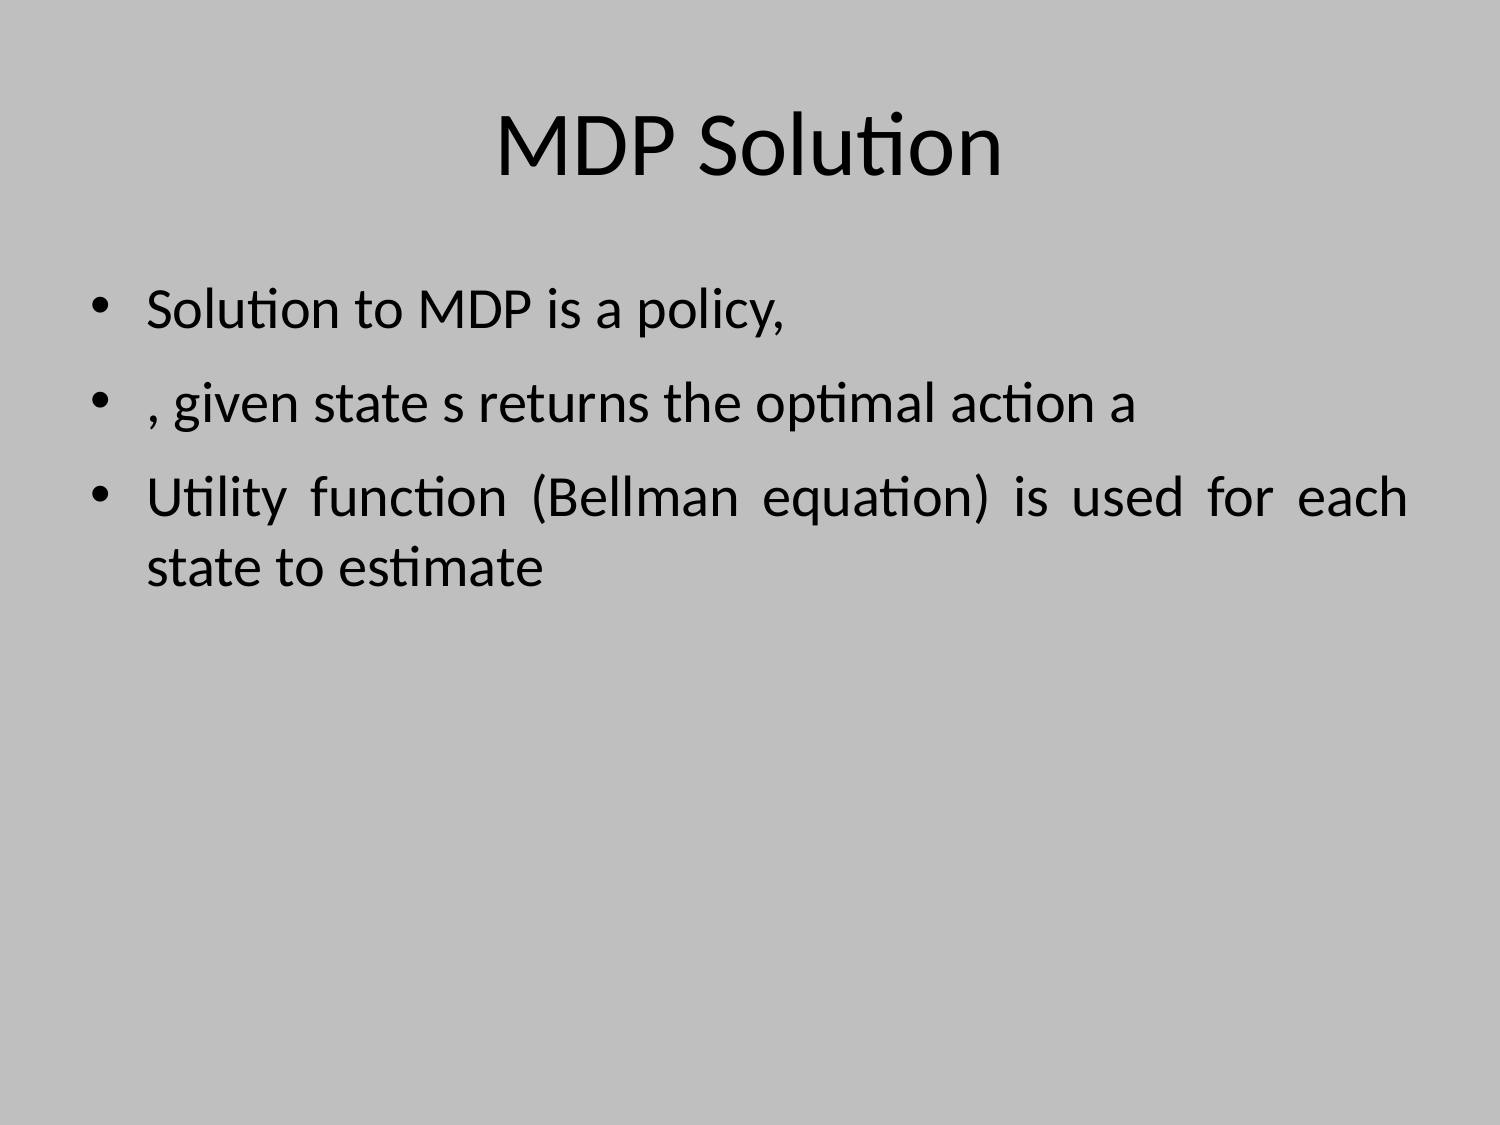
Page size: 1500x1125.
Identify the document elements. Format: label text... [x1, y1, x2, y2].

title MDP Solution [75, 45, 1425, 233]
